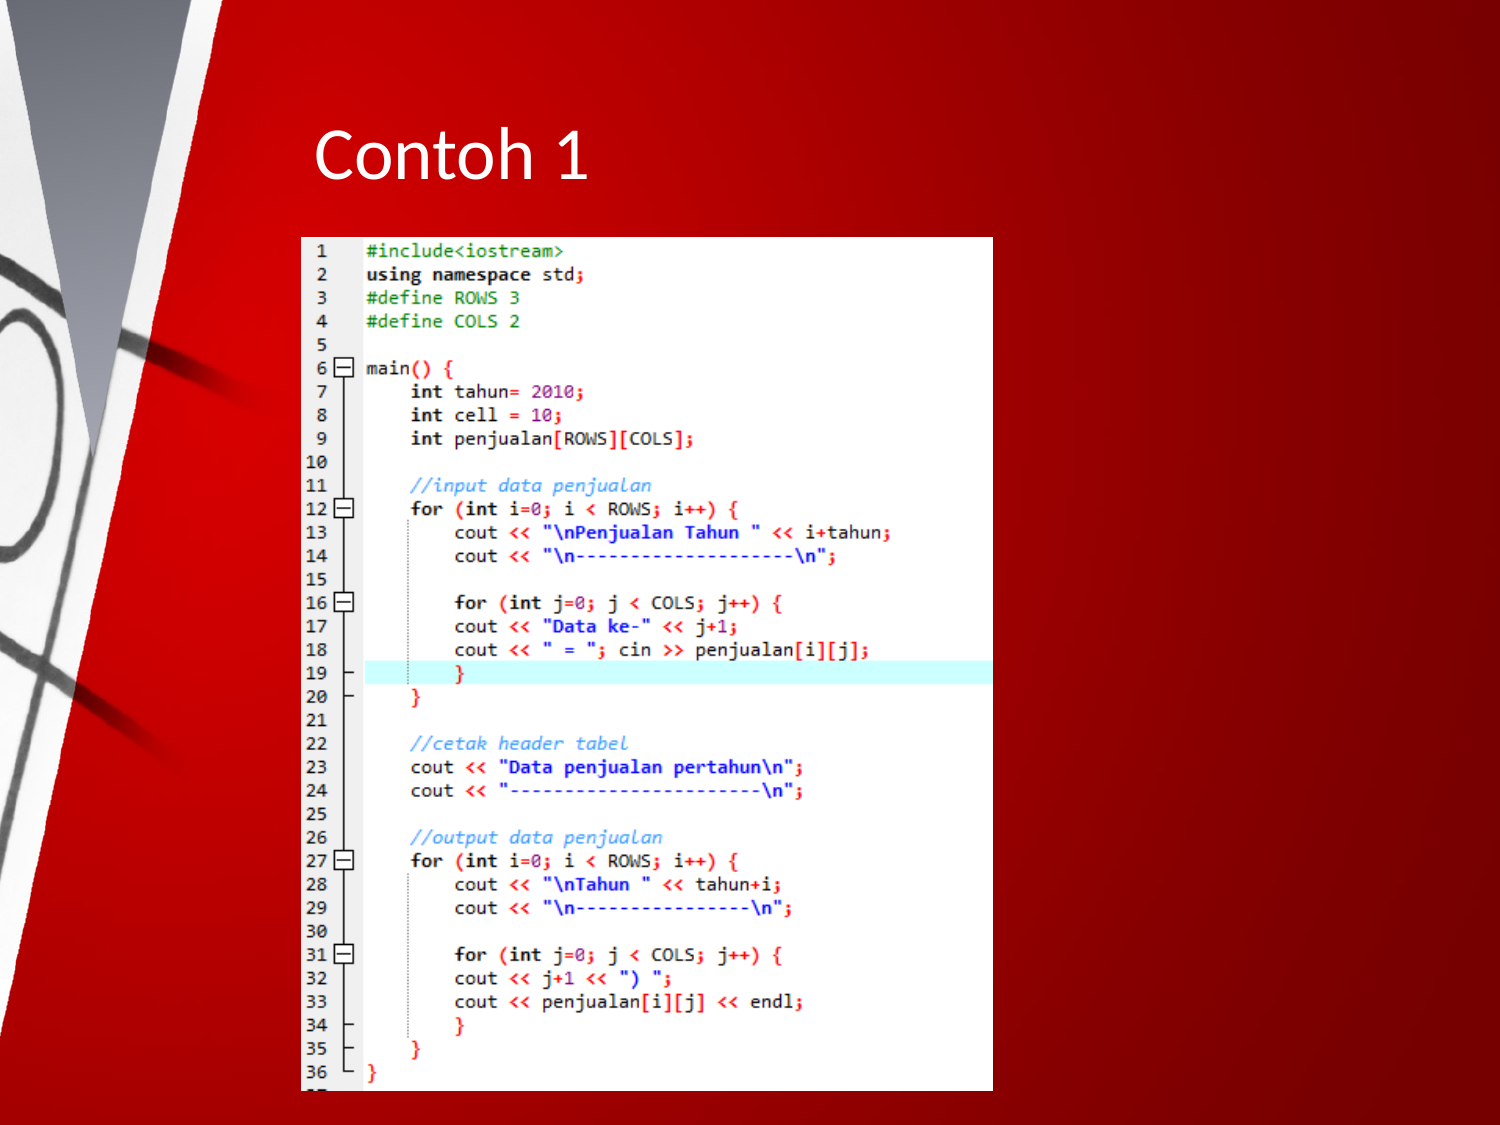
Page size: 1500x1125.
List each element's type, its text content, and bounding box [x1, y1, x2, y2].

picture [0, 0, 1500, 1125]
title Contoh 1 [299, 86, 1402, 212]
